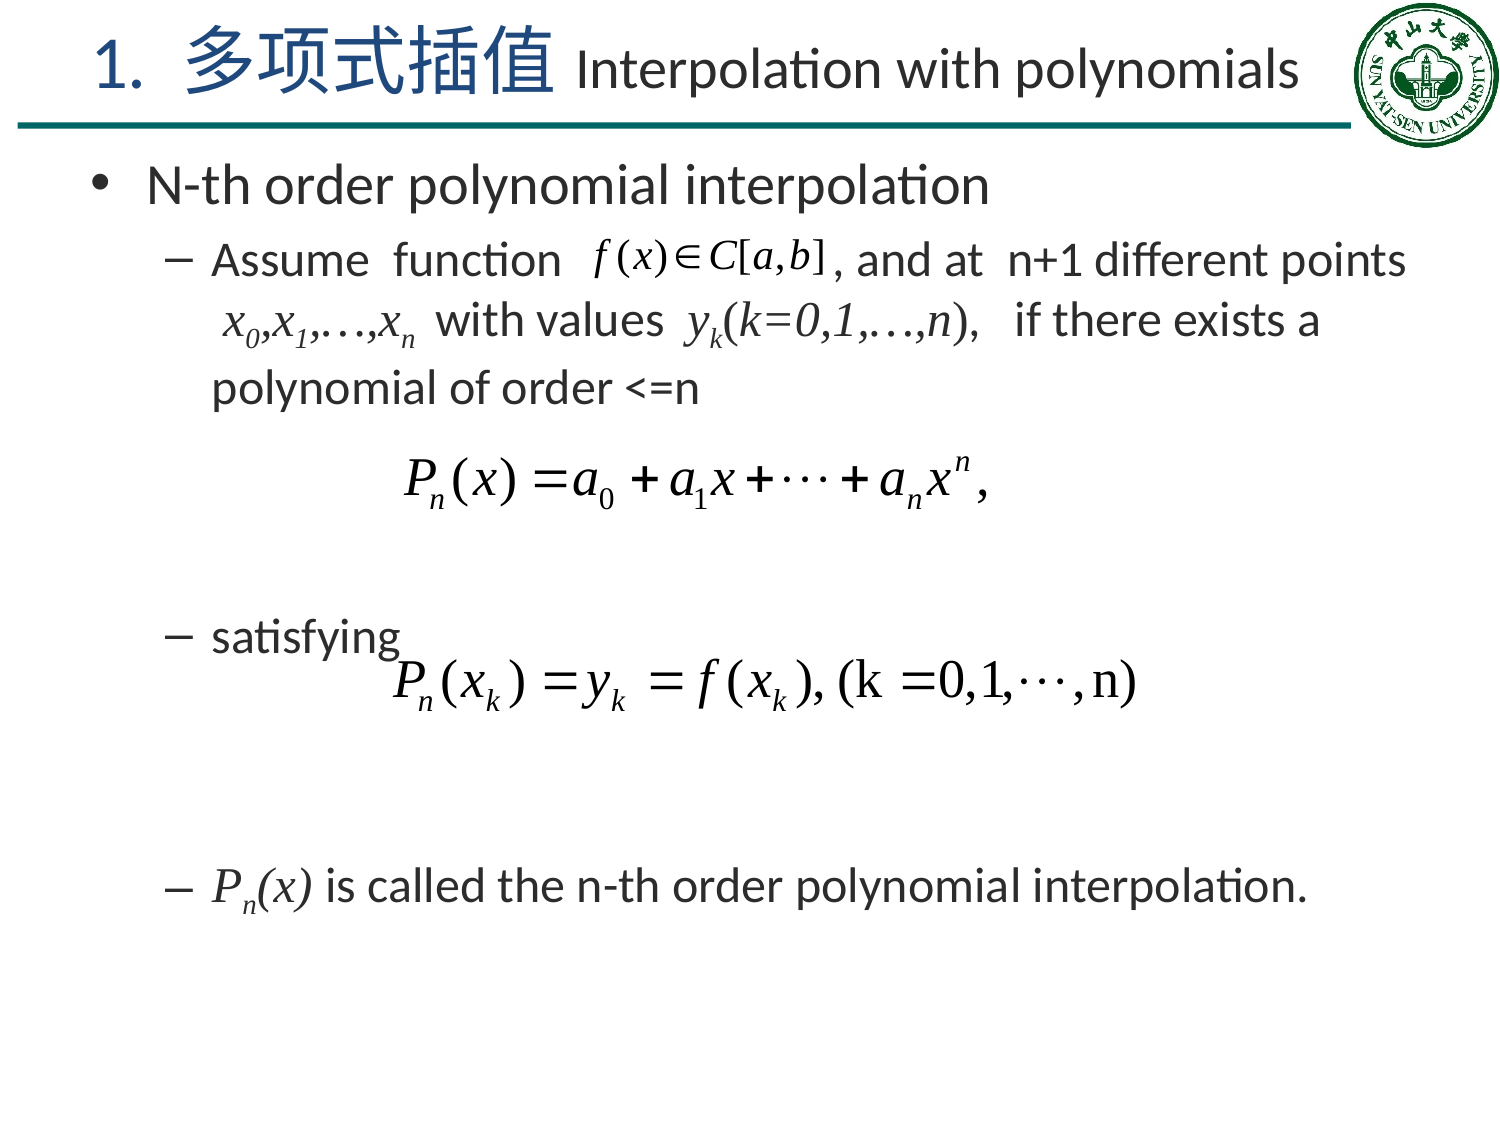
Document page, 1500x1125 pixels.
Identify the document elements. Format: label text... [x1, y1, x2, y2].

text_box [394, 436, 998, 523]
title 1. 多项式插值Interpolation with polynomials [75, 1, 1425, 116]
picture [1351, 1, 1500, 150]
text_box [383, 642, 1150, 725]
list N-th order polynomial interpolation Assume function , and at n+1 different points x0,x1,…,xn with values yk(k=0,1,…,n), if there exists a polynomial of order <=n satisfying Pn(x) is called the n-th order polynomial interpolation. [75, 138, 1425, 1101]
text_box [579, 229, 831, 288]
